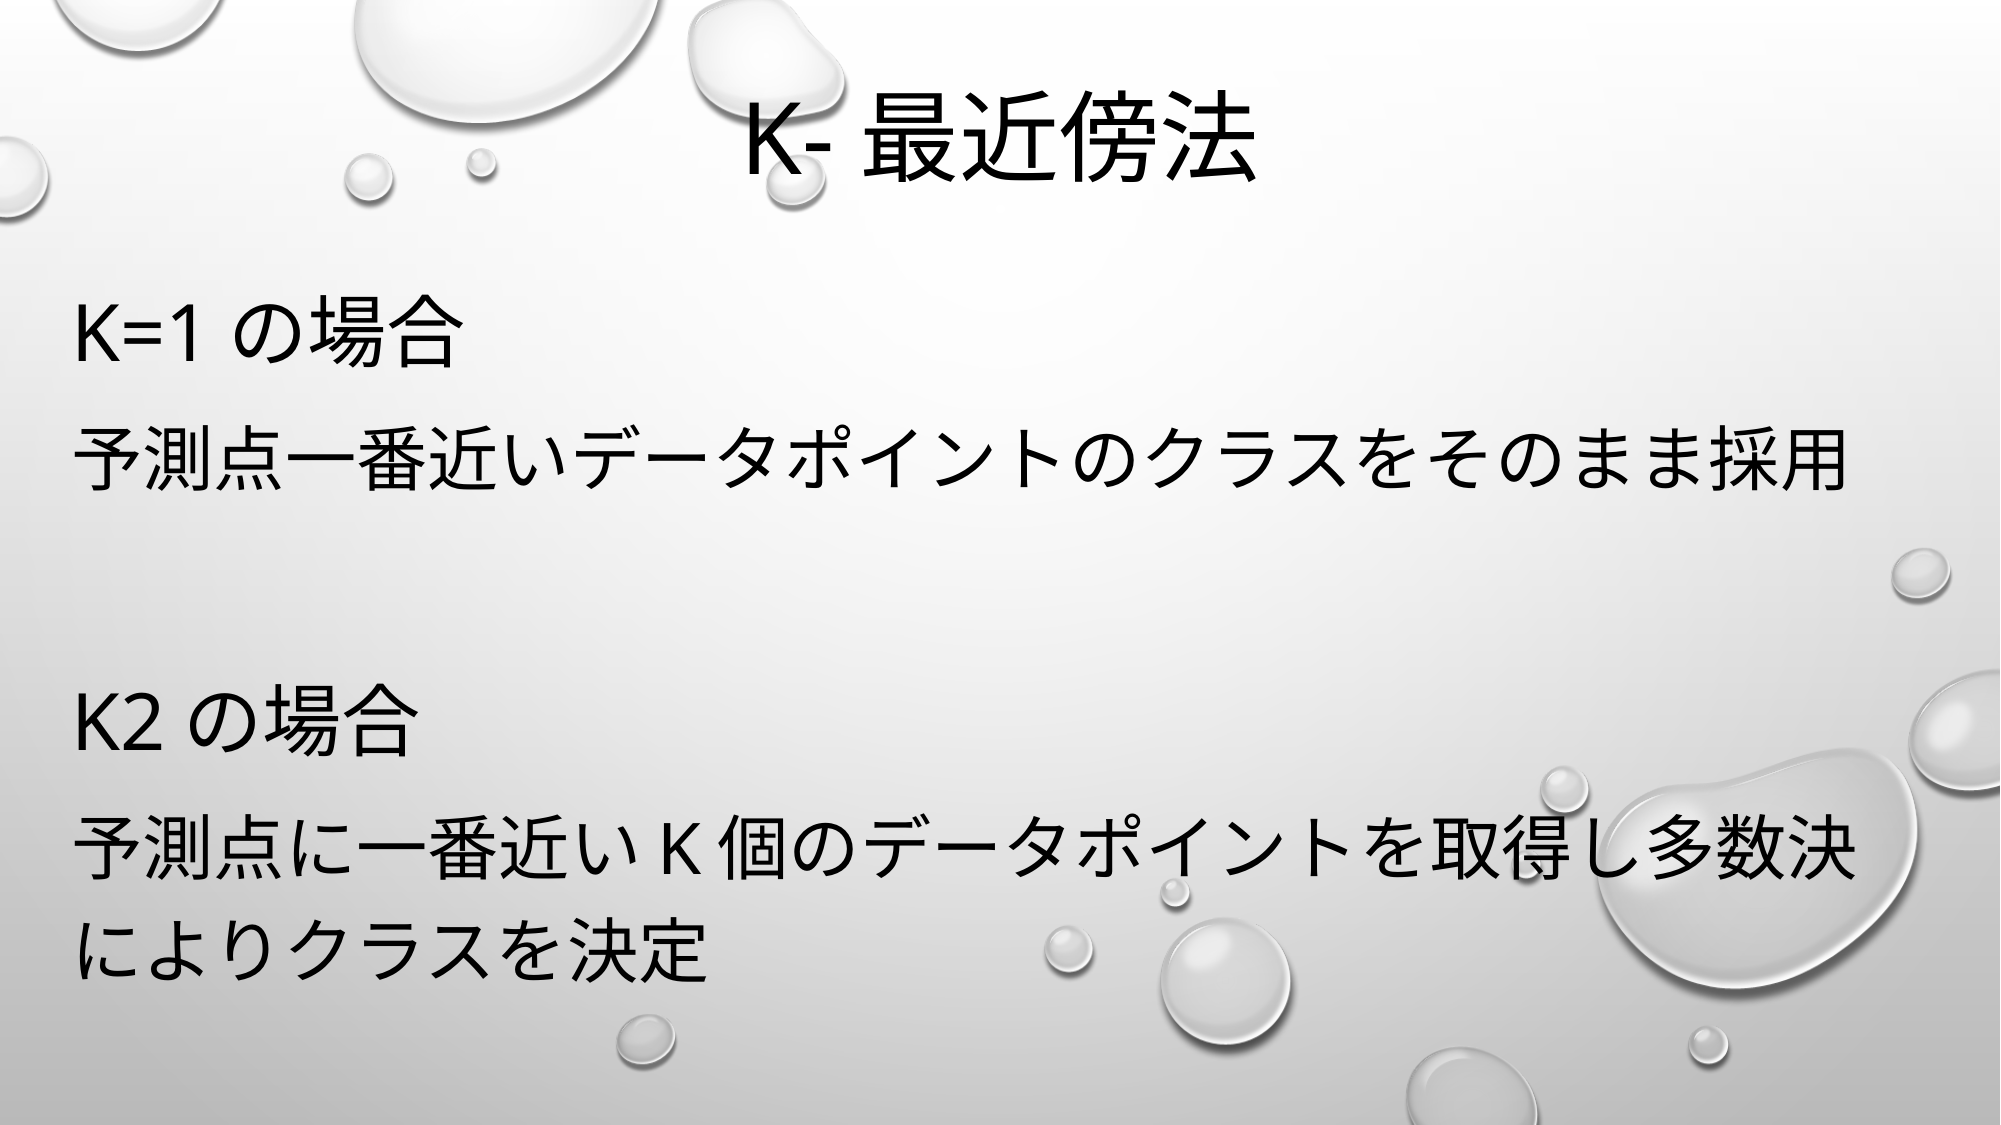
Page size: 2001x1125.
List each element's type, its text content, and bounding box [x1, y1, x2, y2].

picture [0, 0, 2000, 1125]
title K-最近傍法 [249, 55, 1750, 204]
